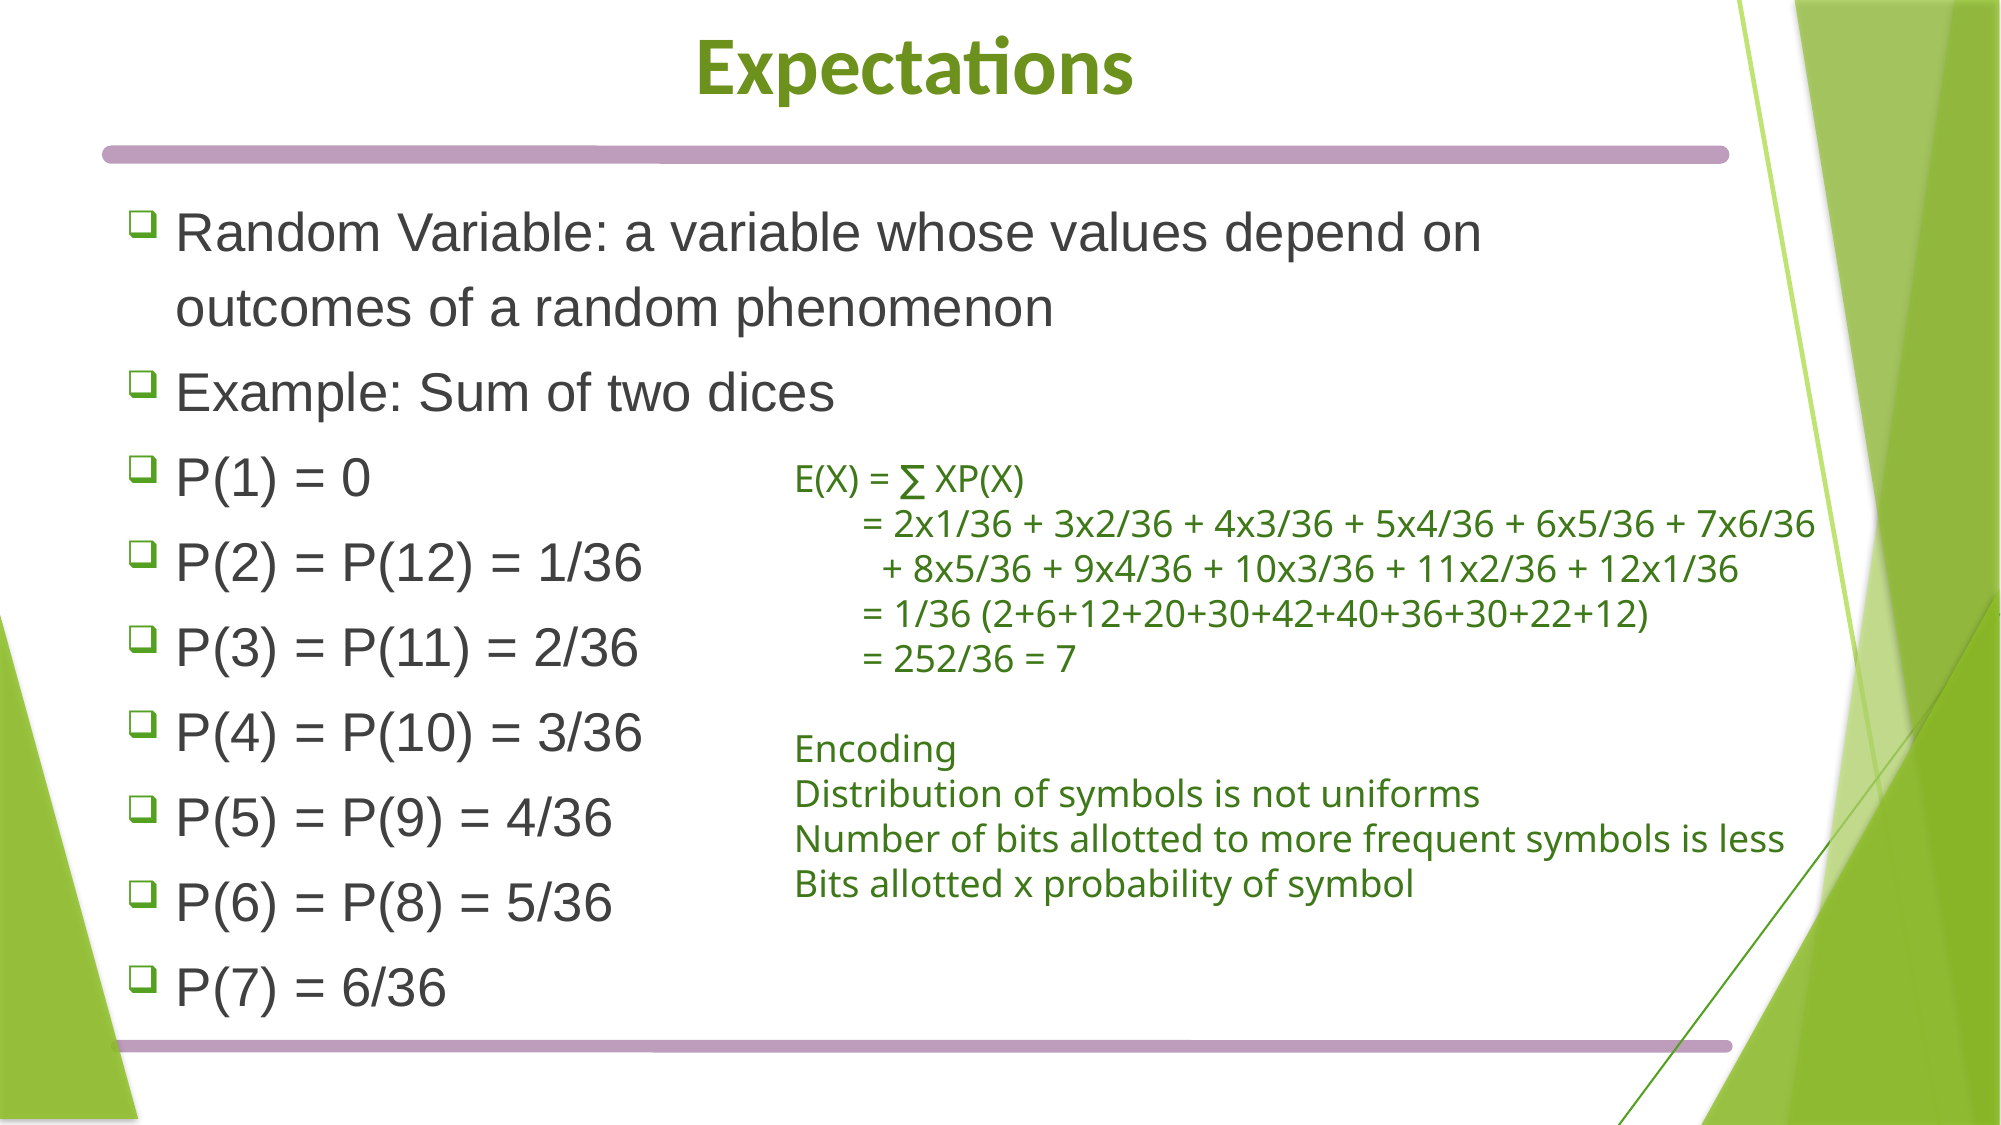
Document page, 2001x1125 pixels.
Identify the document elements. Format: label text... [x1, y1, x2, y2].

title Expectations [111, 3, 1721, 155]
text_box E(X) = ∑ XP(X) = 2x1/36 + 3x2/36 + 4x3/36 + 5x4/36 + 6x5/36 + 7x6/36 + 8x5/36 + 9x4/36 + 10x3/36 + 11x2/36 + 12x1/36 = 1/36 (2+6+12+20+30+42+40+36+30+22+12) = 252/36 = 7 Encoding Distribution of symbols is not uniforms Number of bits allotted to more frequent symbols is less Bits allotted x probability of symbol [779, 447, 1852, 913]
list Random Variable: a variable whose values depend on outcomes of a random phenomenon Example: Sum of two dices P(1) = 0 P(2) = P(12) = 1/36 P(3) = P(11) = 2/36 P(4) = P(10) = 3/36 P(5) = P(9) = 4/36 P(6) = P(8) = 5/36 P(7) = 6/36 [111, 180, 1721, 1034]
